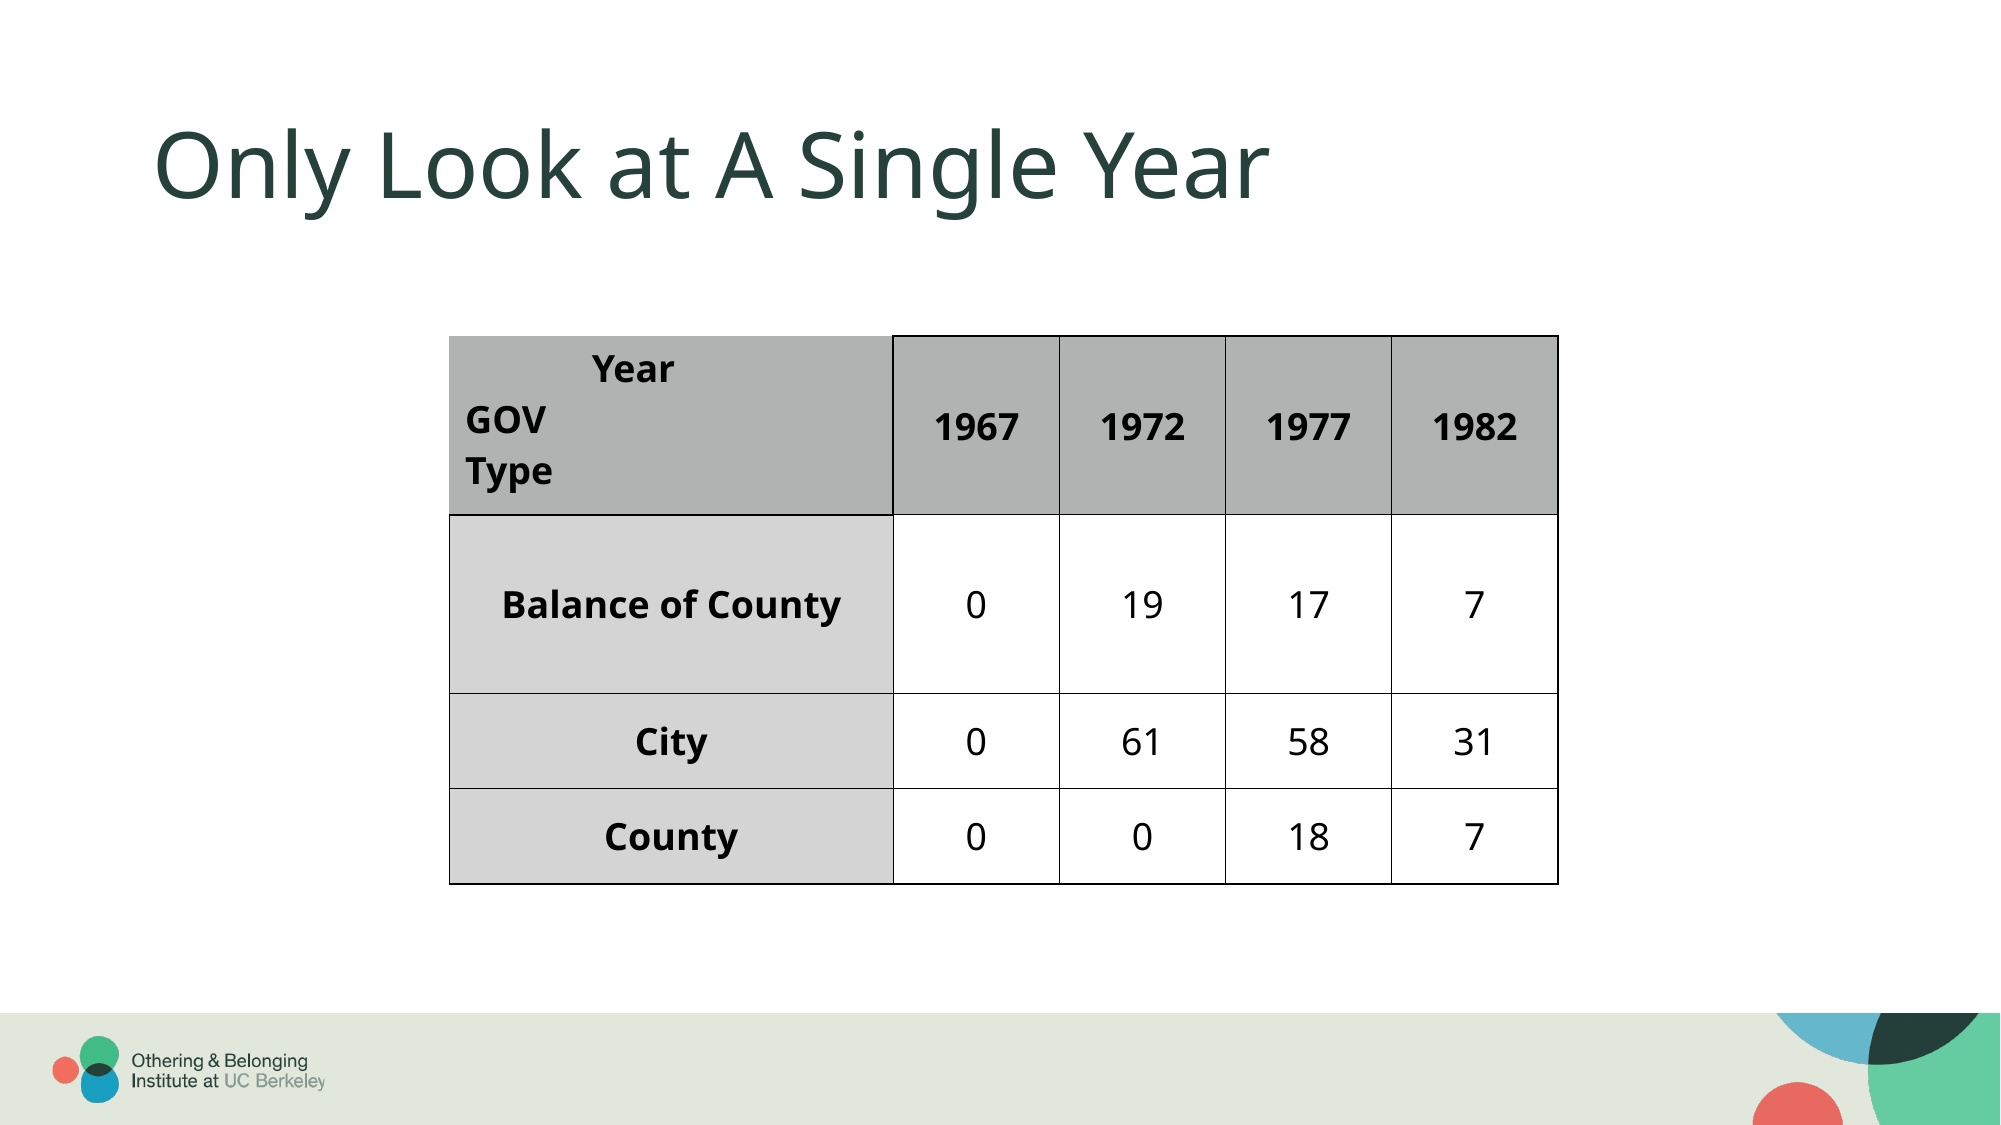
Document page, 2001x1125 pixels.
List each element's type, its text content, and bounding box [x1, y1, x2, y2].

table_cell 17 [1226, 515, 1391, 693]
table_cell 0 [894, 694, 1059, 788]
table_cell 58 [1226, 694, 1391, 788]
table_cell 0 [894, 515, 1059, 693]
table_cell 61 [1060, 694, 1225, 788]
table_cell 7 [1392, 789, 1557, 883]
table_cell 0 [894, 789, 1059, 883]
title Only Look at A Single Year [137, 59, 1863, 278]
table_cell 7 [1392, 515, 1557, 693]
table_header 1977 [1226, 337, 1391, 514]
table_header Year GOV Type [449, 336, 892, 514]
table_cell City [450, 694, 893, 788]
table_cell County [450, 789, 893, 883]
table_cell 19 [1060, 515, 1225, 693]
table_cell 18 [1226, 789, 1391, 883]
table_header 1972 [1060, 337, 1225, 514]
table_cell 0 [1060, 789, 1225, 883]
table_cell 31 [1392, 694, 1557, 788]
table_header 1967 [894, 337, 1059, 514]
table_cell Balance of County [450, 516, 893, 693]
table_header 1982 [1392, 337, 1557, 514]
